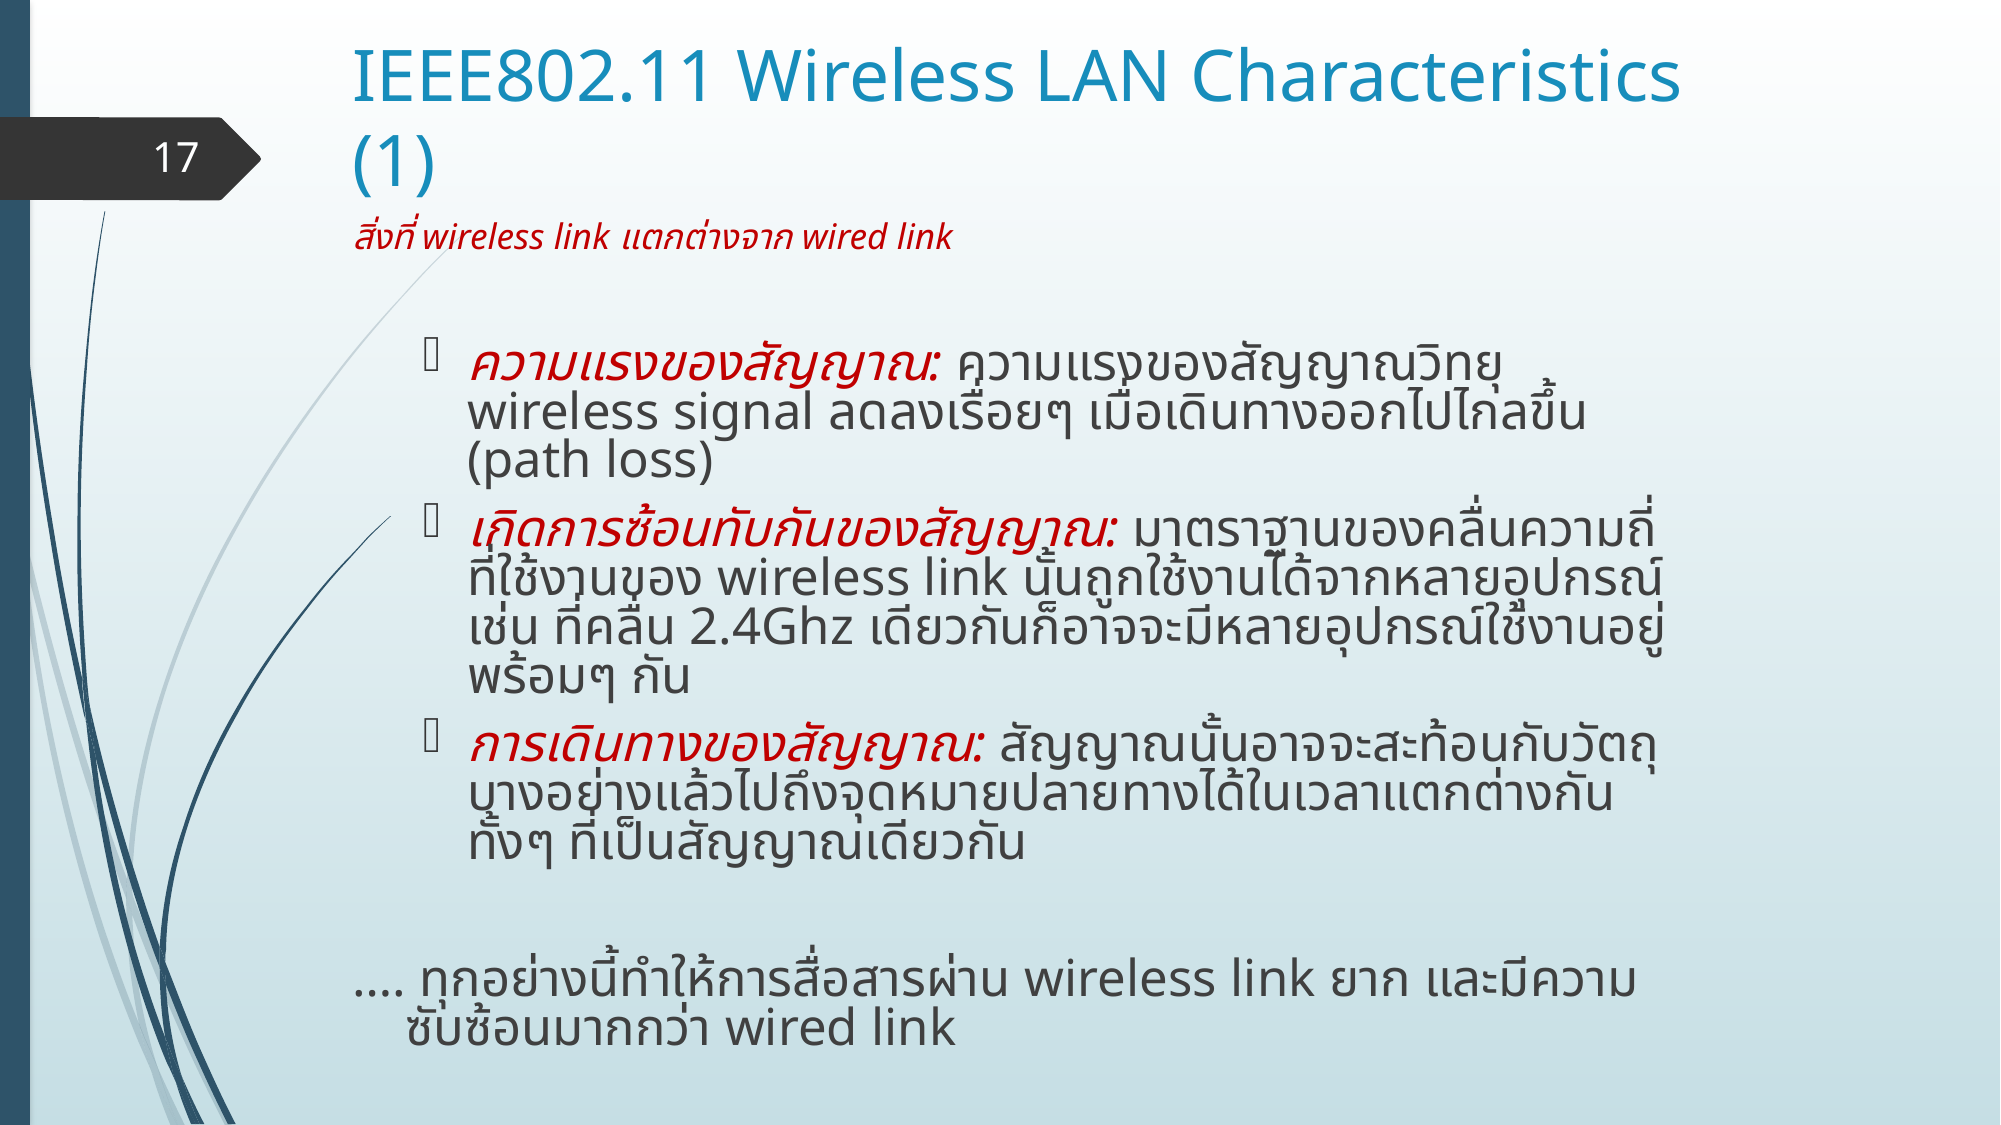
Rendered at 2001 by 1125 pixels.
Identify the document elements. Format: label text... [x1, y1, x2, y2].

title IEEE802.11 Wireless LAN Characteristics (1) [337, 22, 1729, 210]
text_box [112, 154, 241, 215]
slide_number 17 [87, 129, 216, 190]
list สิ่งที่ wireless link แตกต่างจาก wired link ความแรงของสัญญาณ: ความแรงของสัญญาณวิทยุ wireless signal ลดลงเรื่อยๆ เมื่อเดินทางออกไปไกลขึ้น (path loss) เกิดการซ้อนทับกันของสัญญาณ: มาตราฐานของคลื่นความถี่ที่ใช้งานของ wireless link นั้นถูกใช้งานได้จากหลายอุปกรณ์ เช่น ที่คลื่น 2.4Ghz เดียวกันก็อาจจะมีหลายอุปกรณ์ใช้งานอยู่พร้อมๆ กัน การเดินทางของสัญญาณ: สัญญาณนั้นอาจจะสะท้อนกับวัตถุบางอย่างแล้วไปถึงจุดหมายปลายทางได้ในเวลาแตกต่างกัน ทั้งๆ ที่เป็นสัญญาณเดียวกัน …. ทุกอย่างนี้ทำให้การสื่อสารผ่าน wireless link ยาก และมีความซับซ้อนมากกว่า wired link [337, 215, 1685, 1069]
